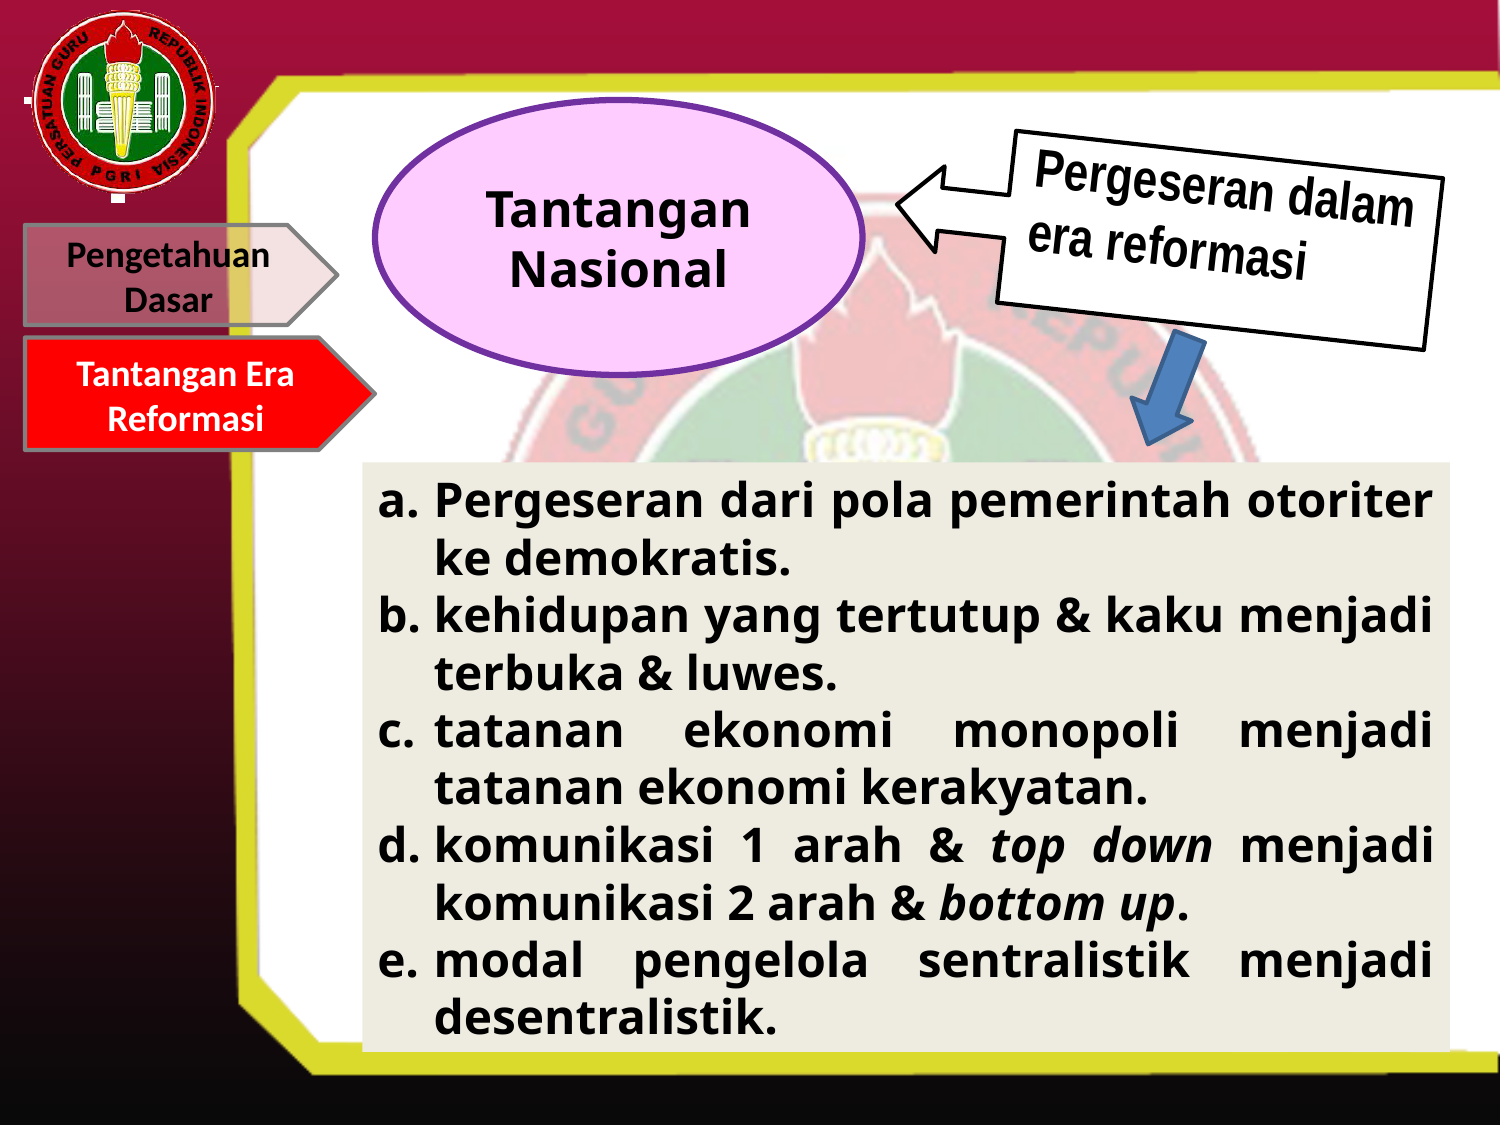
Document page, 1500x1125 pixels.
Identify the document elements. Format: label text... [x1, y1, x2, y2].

text_box [1129, 328, 1207, 447]
text_box Tantangan Era Reformasi [22, 335, 378, 453]
text_box Tantangan Nasional [372, 97, 865, 378]
text_box Pergeseran dalam era reformasi [894, 128, 1446, 353]
text_box Pengetahuan Dasar [22, 222, 340, 328]
picture [0, 0, 1500, 1125]
text_box Pergeseran dari pola pemerintah otoriter ke demokratis. kehidupan yang tertutup & kaku menjadi terbuka & luwes. tatanan ekonomi monopoli menjadi tatanan ekonomi kerakyatan. komunikasi 1 arah & top down menjadi komunikasi 2 arah & bottom up. modal pengelola sentralistik menjadi desentralistik. [362, 462, 1450, 1052]
